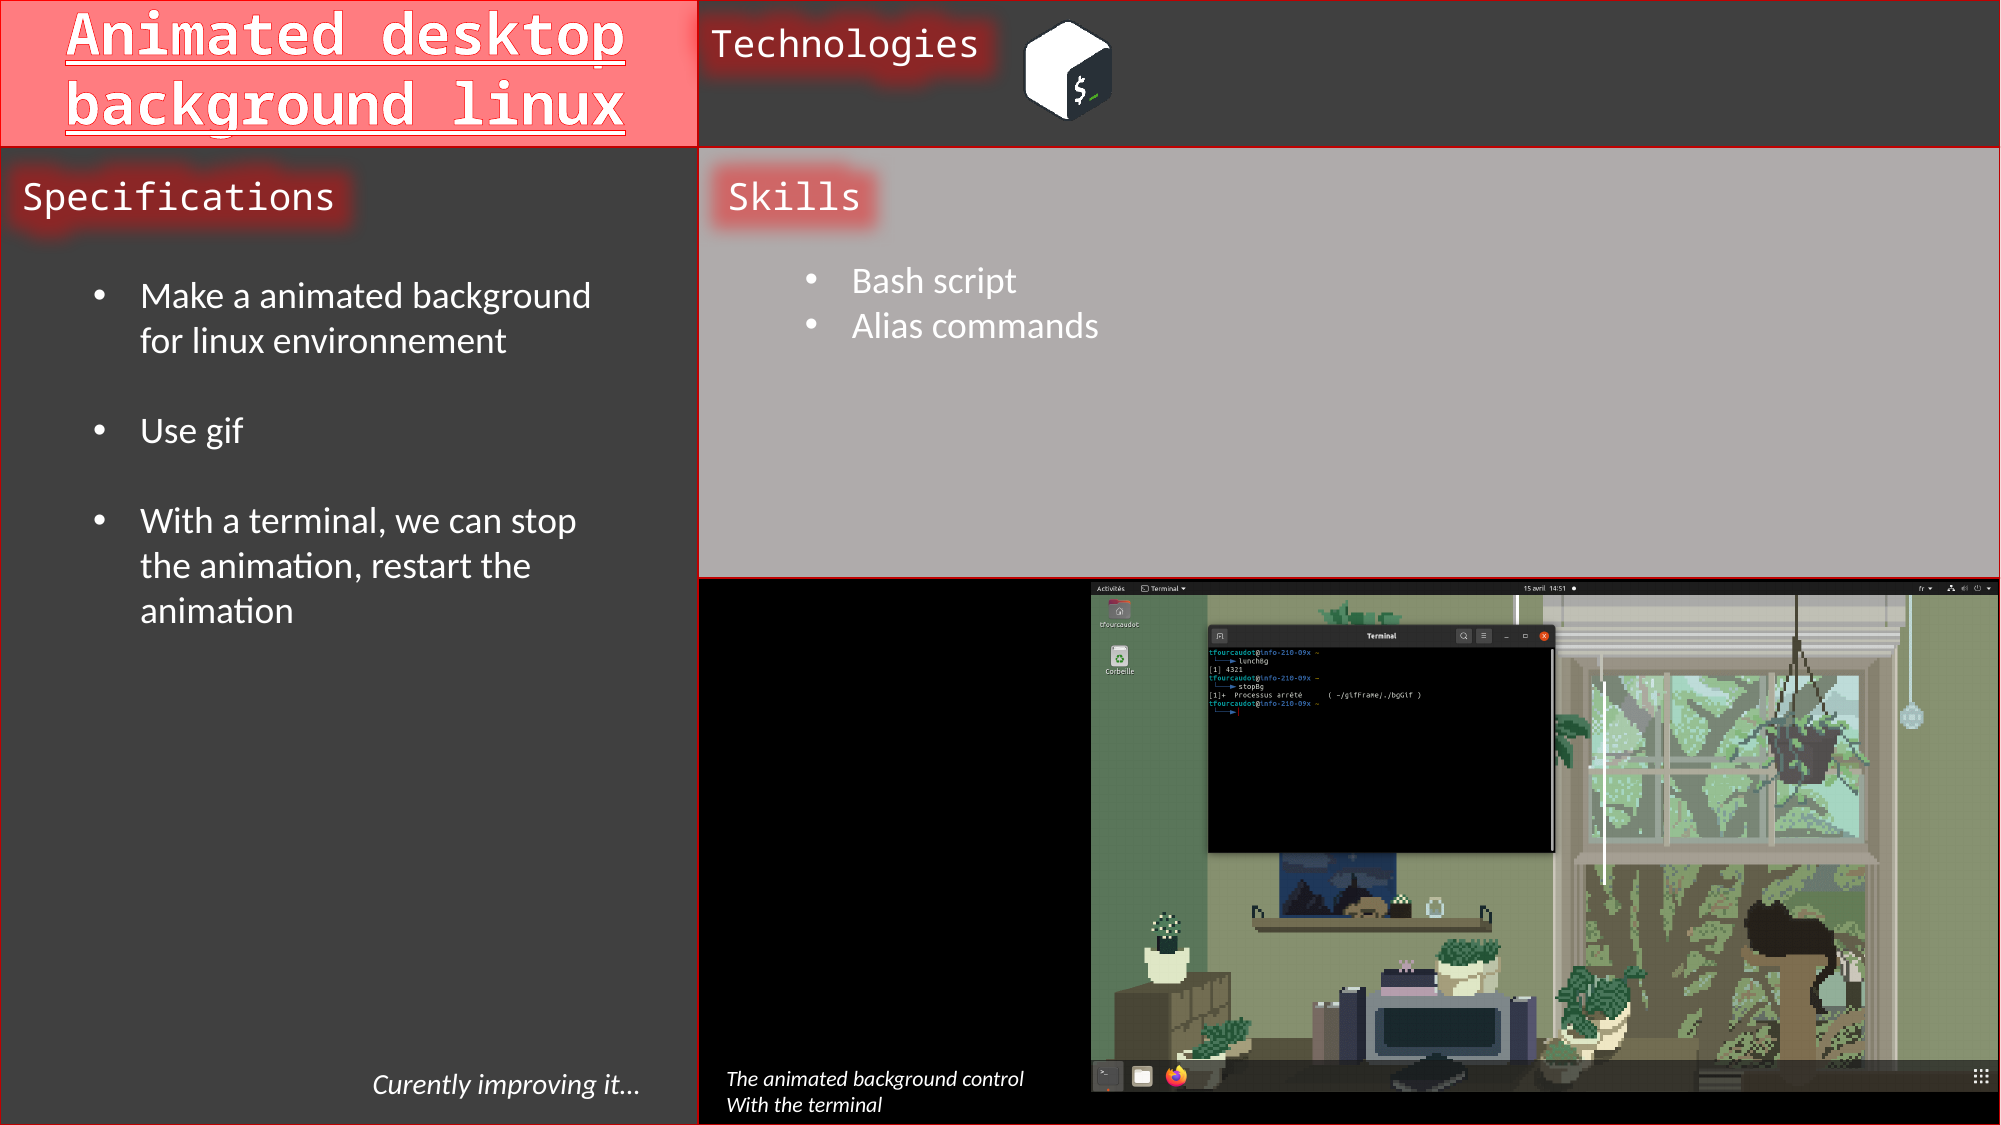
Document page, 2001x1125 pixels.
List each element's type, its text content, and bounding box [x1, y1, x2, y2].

picture [1017, 19, 1118, 121]
text_box Bash script Alias commands [790, 248, 1971, 398]
text_box Curently improving it… [357, 1058, 671, 1108]
text_box Make a animated background for linux environnement Use gif With a terminal, we can stop the animation, restart the animation [78, 264, 637, 639]
picture [1091, 582, 1998, 1092]
text_box Animated desktop background linux [50, 0, 641, 144]
text_box The animated background control With the terminal [711, 1056, 1118, 1124]
